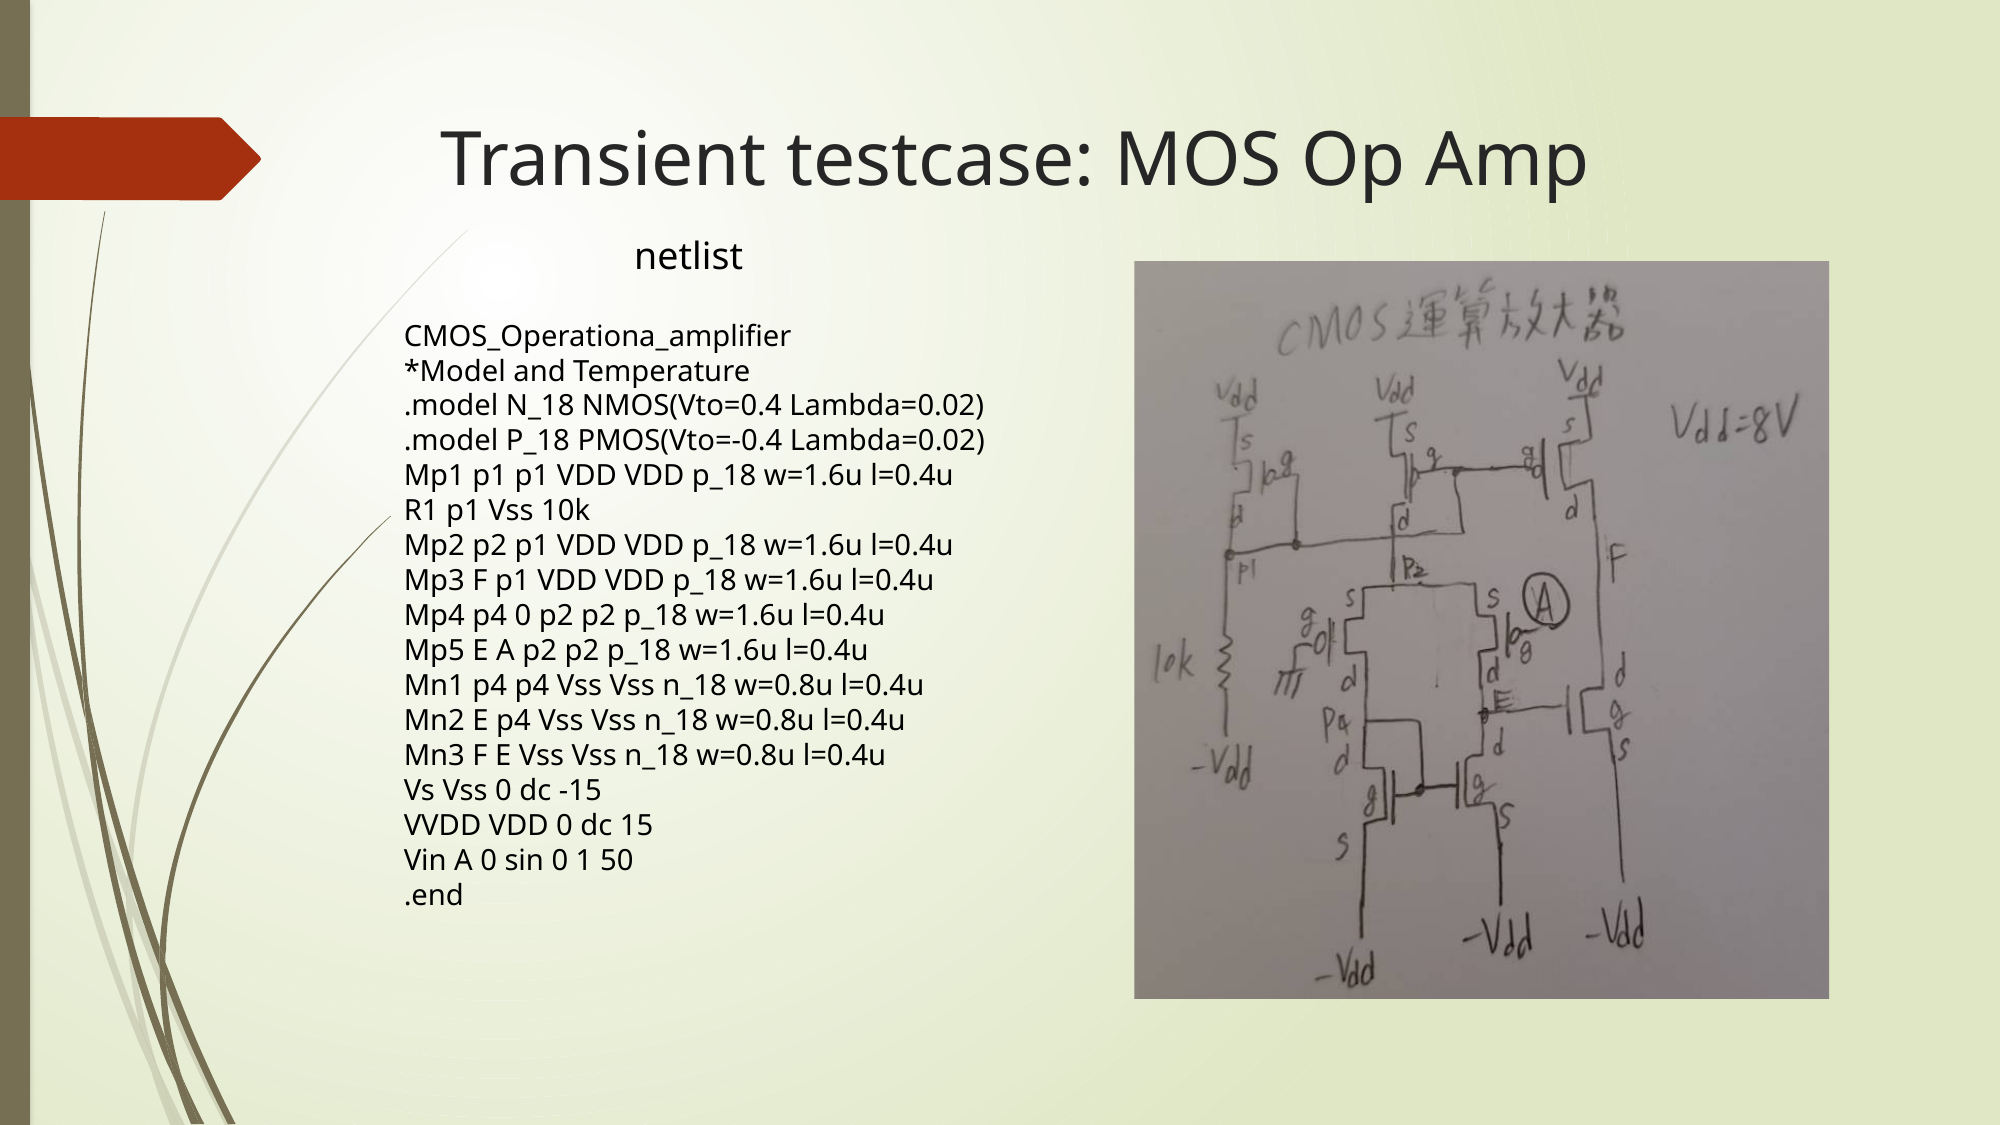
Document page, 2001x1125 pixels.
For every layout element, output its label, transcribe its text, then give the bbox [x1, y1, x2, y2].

text_box CMOS_Operationa_amplifier *Model and Temperature .model N_18 NMOS(Vto=0.4 Lambda=0.02) .model P_18 PMOS(Vto=-0.4 Lambda=0.02) Mp1 p1 p1 VDD VDD p_18 w=1.6u l=0.4u R1 p1 Vss 10k Mp2 p2 p1 VDD VDD p_18 w=1.6u l=0.4u Mp3 F p1 VDD VDD p_18 w=1.6u l=0.4u Mp4 p4 0 p2 p2 p_18 w=1.6u l=0.4u Mp5 E A p2 p2 p_18 w=1.6u l=0.4u Mn1 p4 p4 Vss Vss n_18 w=0.8u l=0.4u Mn2 E p4 Vss Vss n_18 w=0.8u l=0.4u Mn3 F E Vss Vss n_18 w=0.8u l=0.4u Vs Vss 0 dc -15 VVDD VDD 0 dc 15 Vin A 0 sin 0 1 50 .end [389, 309, 1077, 919]
text_box netlist [455, 224, 922, 285]
title Transient testcase: MOS Op Amp [425, 102, 1888, 313]
picture [1134, 254, 1830, 999]
